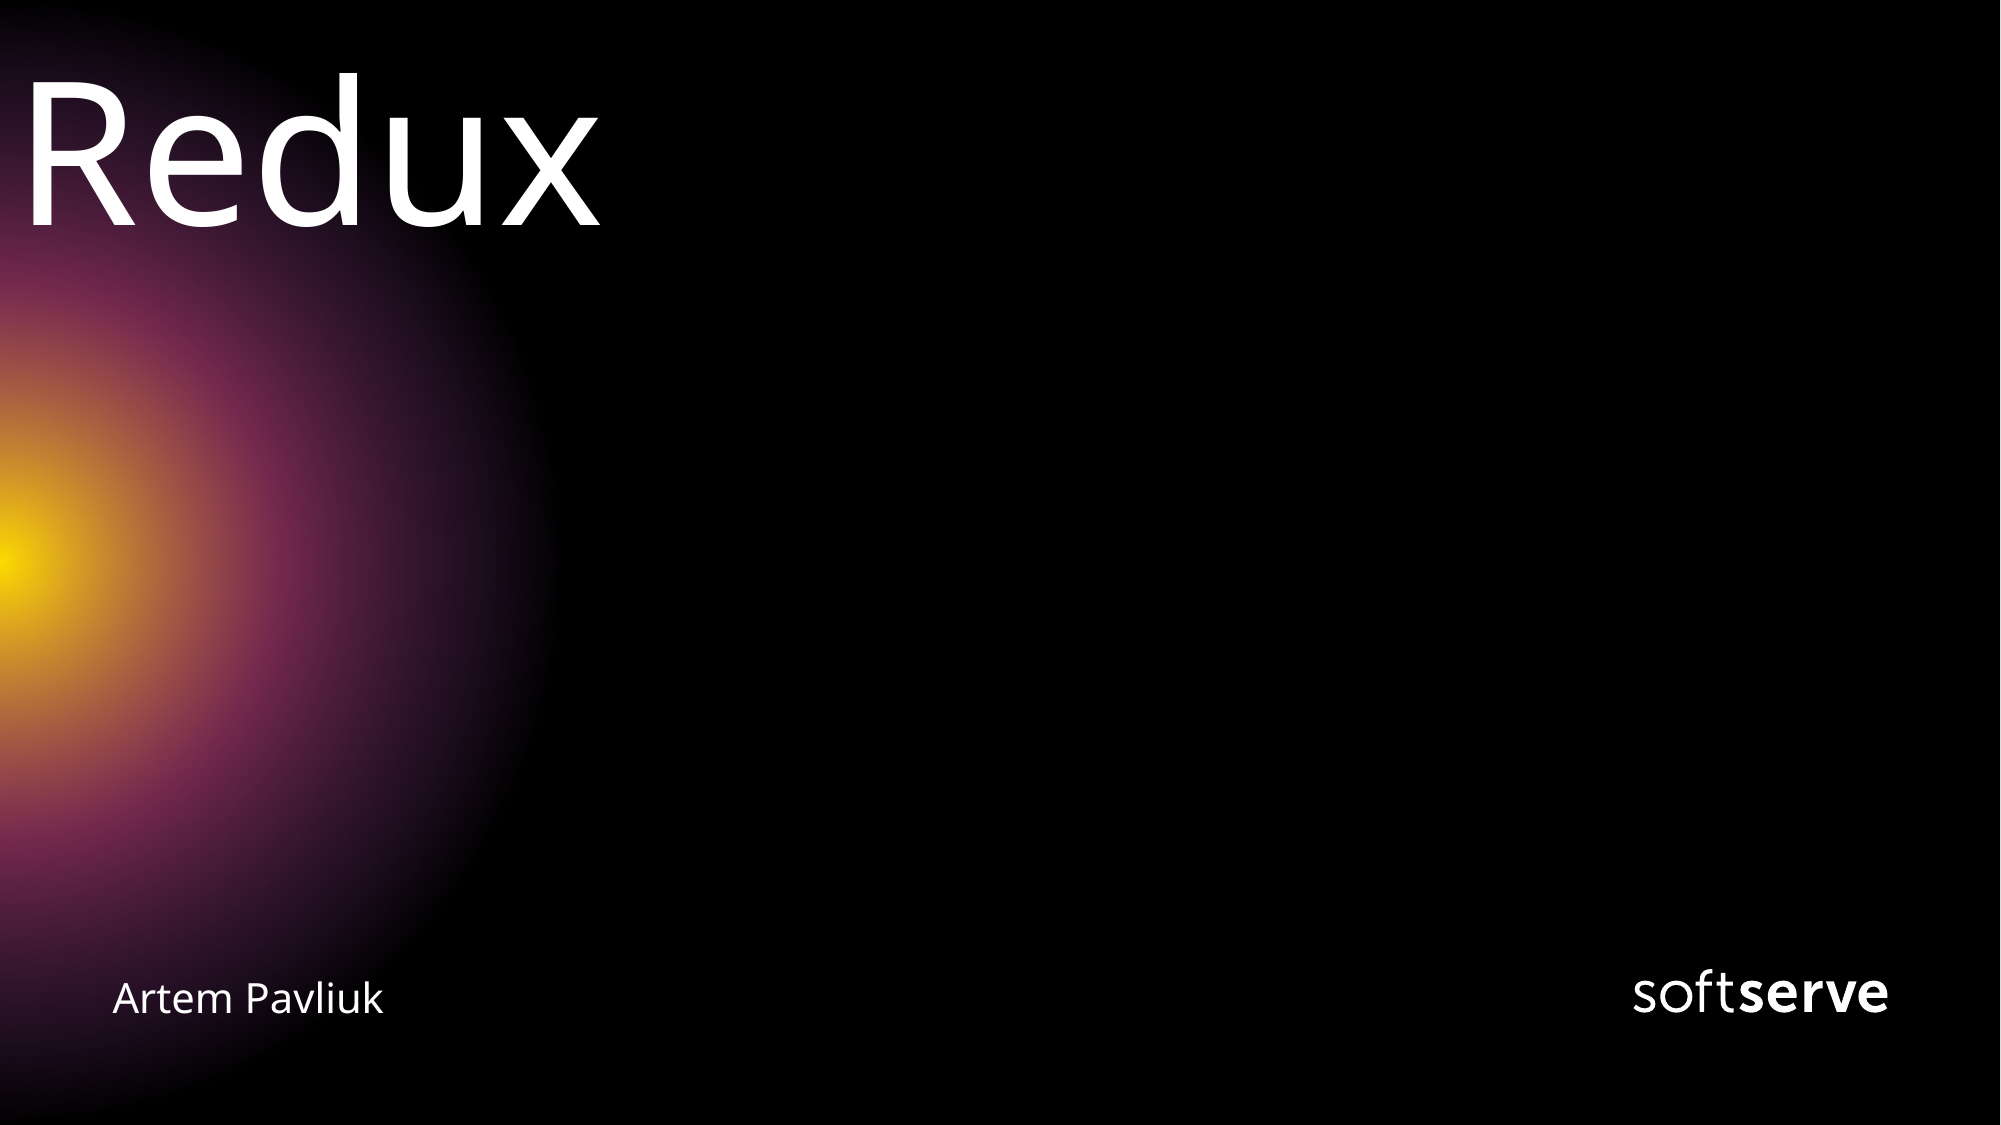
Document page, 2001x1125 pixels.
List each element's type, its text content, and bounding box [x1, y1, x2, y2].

picture [0, 0, 2001, 1125]
title Redux [0, 28, 1999, 1125]
list Artem Pavliuk [112, 970, 682, 1019]
